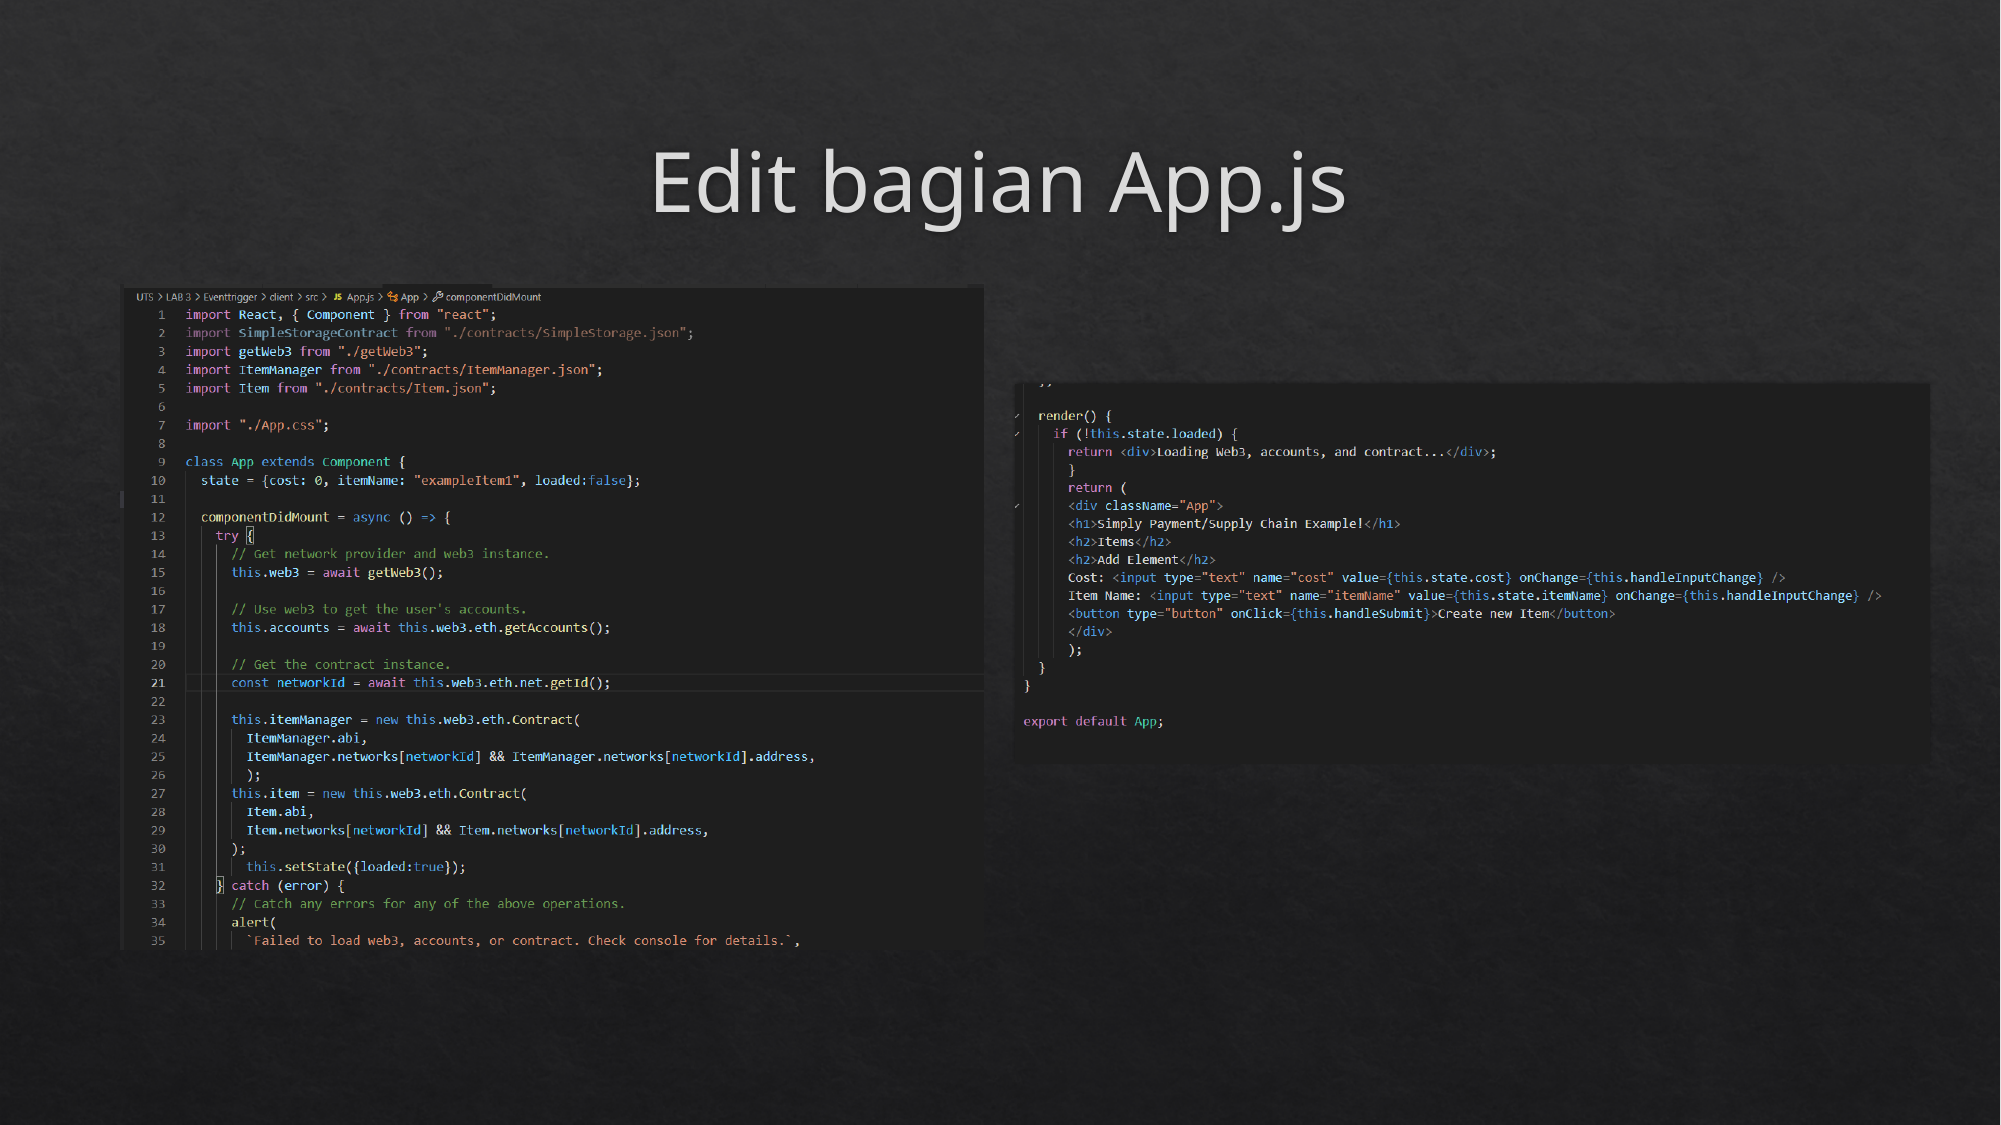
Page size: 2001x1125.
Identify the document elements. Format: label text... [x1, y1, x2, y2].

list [1015, 383, 1930, 764]
picture [120, 283, 985, 951]
title Edit bagian App.js [149, 99, 1849, 260]
